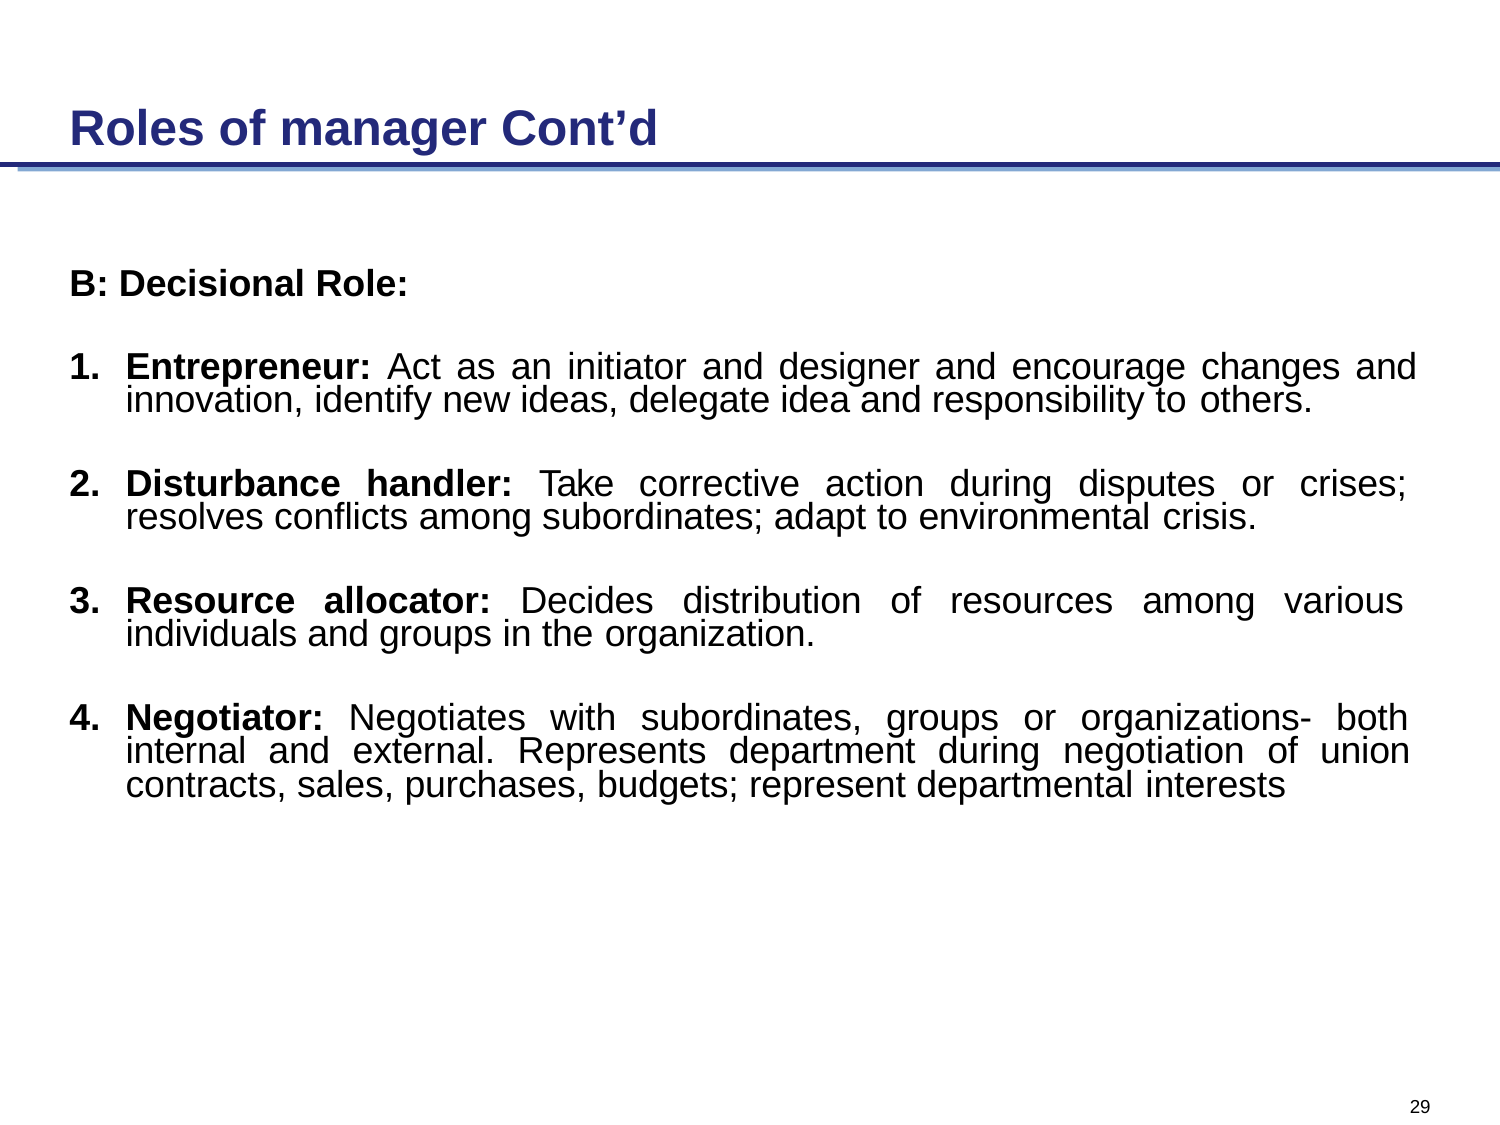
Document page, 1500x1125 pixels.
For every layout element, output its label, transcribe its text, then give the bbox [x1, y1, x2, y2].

text_box B: Decisional Role: Entrepreneur: Act as an initiator and designer and encourage changes and innovation, identify new ideas, delegate idea and responsibility to others. Disturbance handler: Take corrective action during disputes or crises; resolves conflicts among subordinates; adapt to environmental crisis. Resource allocator: Decides distribution of resources among various individuals and groups in the organization. Negotiator: Negotiates with subordinates, groups or organizations- both internal and external. Represents department during negotiation of union contracts, sales, purchases, budgets; represent departmental interests [67, 256, 1434, 804]
slide_number 29 [1403, 1094, 1437, 1125]
title Roles of manager Cont’d [67, 93, 664, 256]
